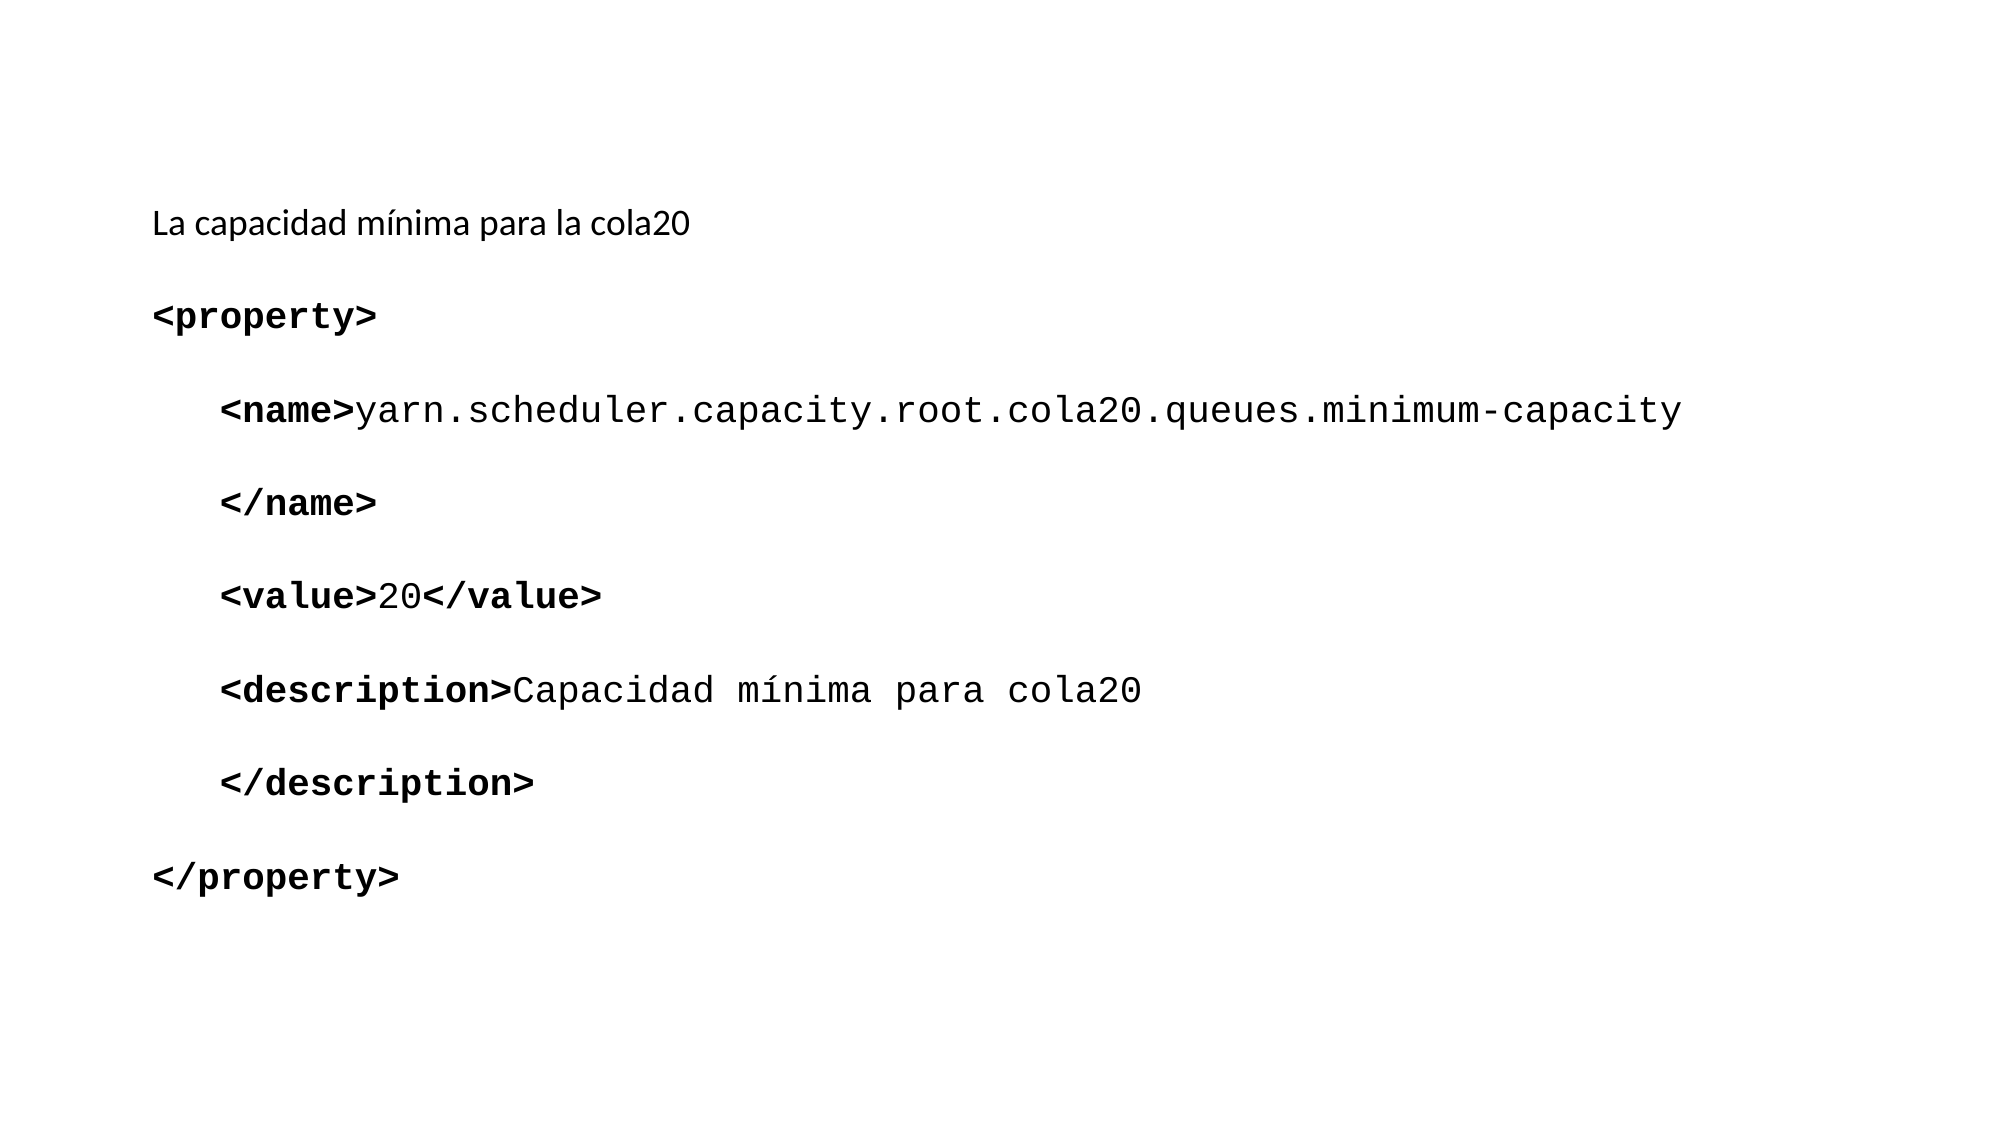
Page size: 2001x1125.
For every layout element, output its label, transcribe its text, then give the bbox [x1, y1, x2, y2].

list La capacidad mínima para la cola20 <property> <name>yarn.scheduler.capacity.root.cola20.queues.minimum-capacity </name> <value>20</value> <description>Capacidad mínima para cola20 </description> </property> [137, 183, 1863, 942]
